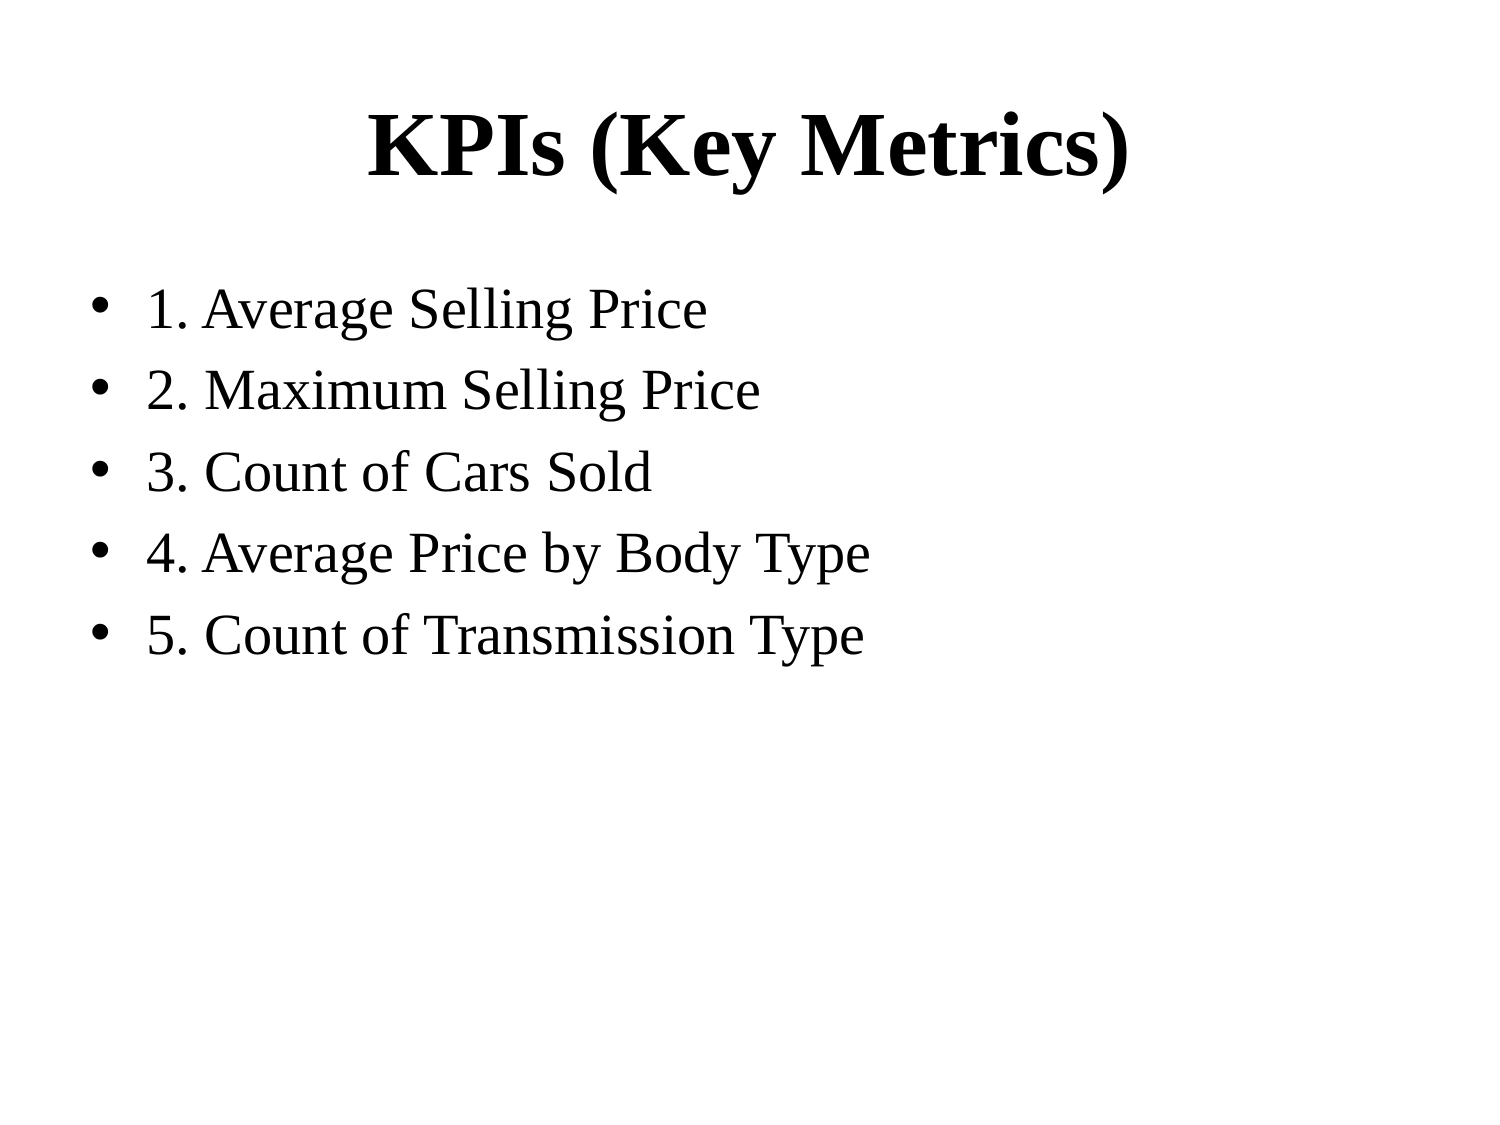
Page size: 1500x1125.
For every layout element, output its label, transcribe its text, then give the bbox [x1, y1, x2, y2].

title KPIs (Key Metrics) [75, 45, 1425, 233]
list 1. Average Selling Price 2. Maximum Selling Price 3. Count of Cars Sold 4. Average Price by Body Type 5. Count of Transmission Type [75, 262, 1425, 1005]
